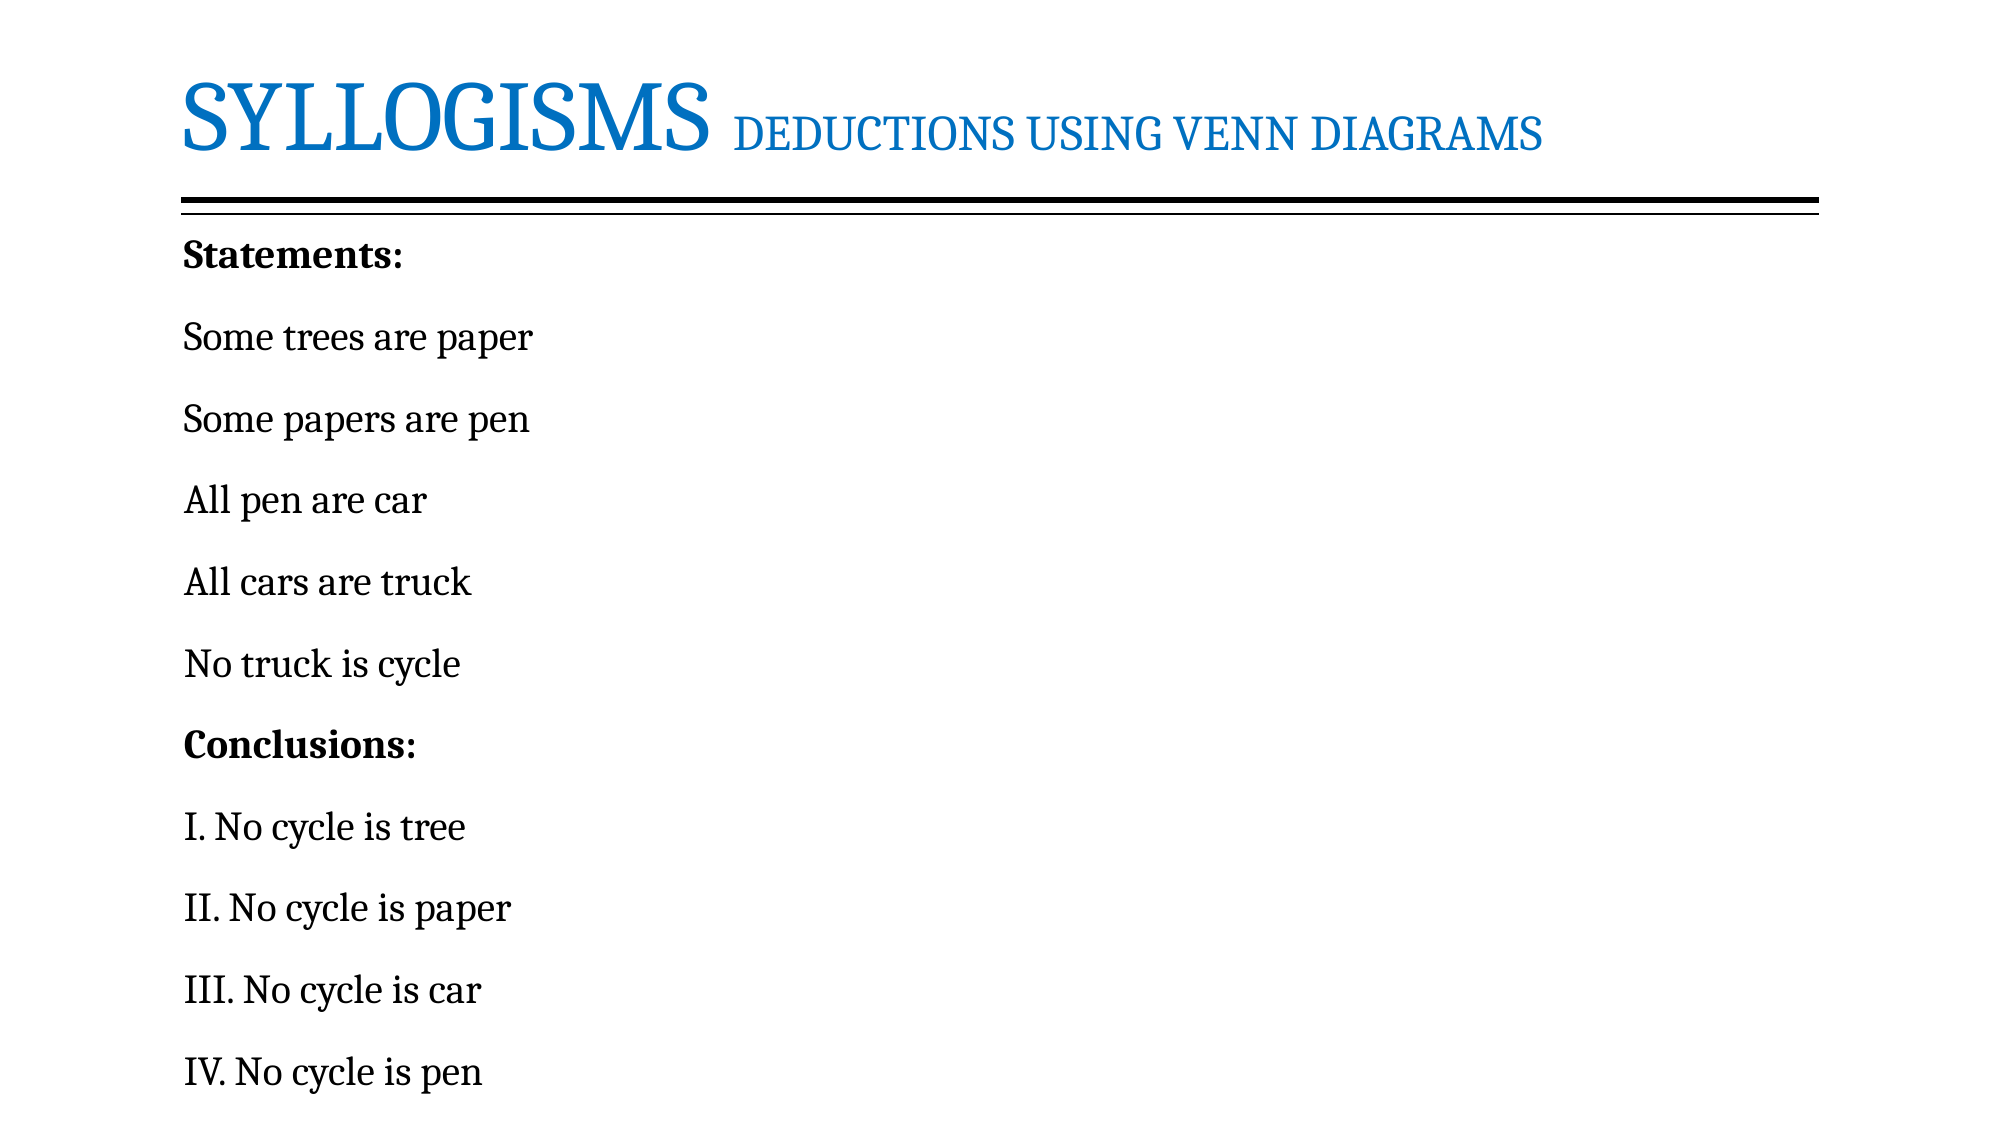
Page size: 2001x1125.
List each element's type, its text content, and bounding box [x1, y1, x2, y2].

title SYLLOGISMS DEDUCTIONS USING VENN DIAGRAMS [183, 54, 1659, 183]
list Statements: Some trees are paper Some papers are pen All pen are car All cars are truck No truck is cycle Conclusions: I. No cycle is tree II. No cycle is paper III. No cycle is car IV. No cycle is pen [183, 225, 1909, 1112]
